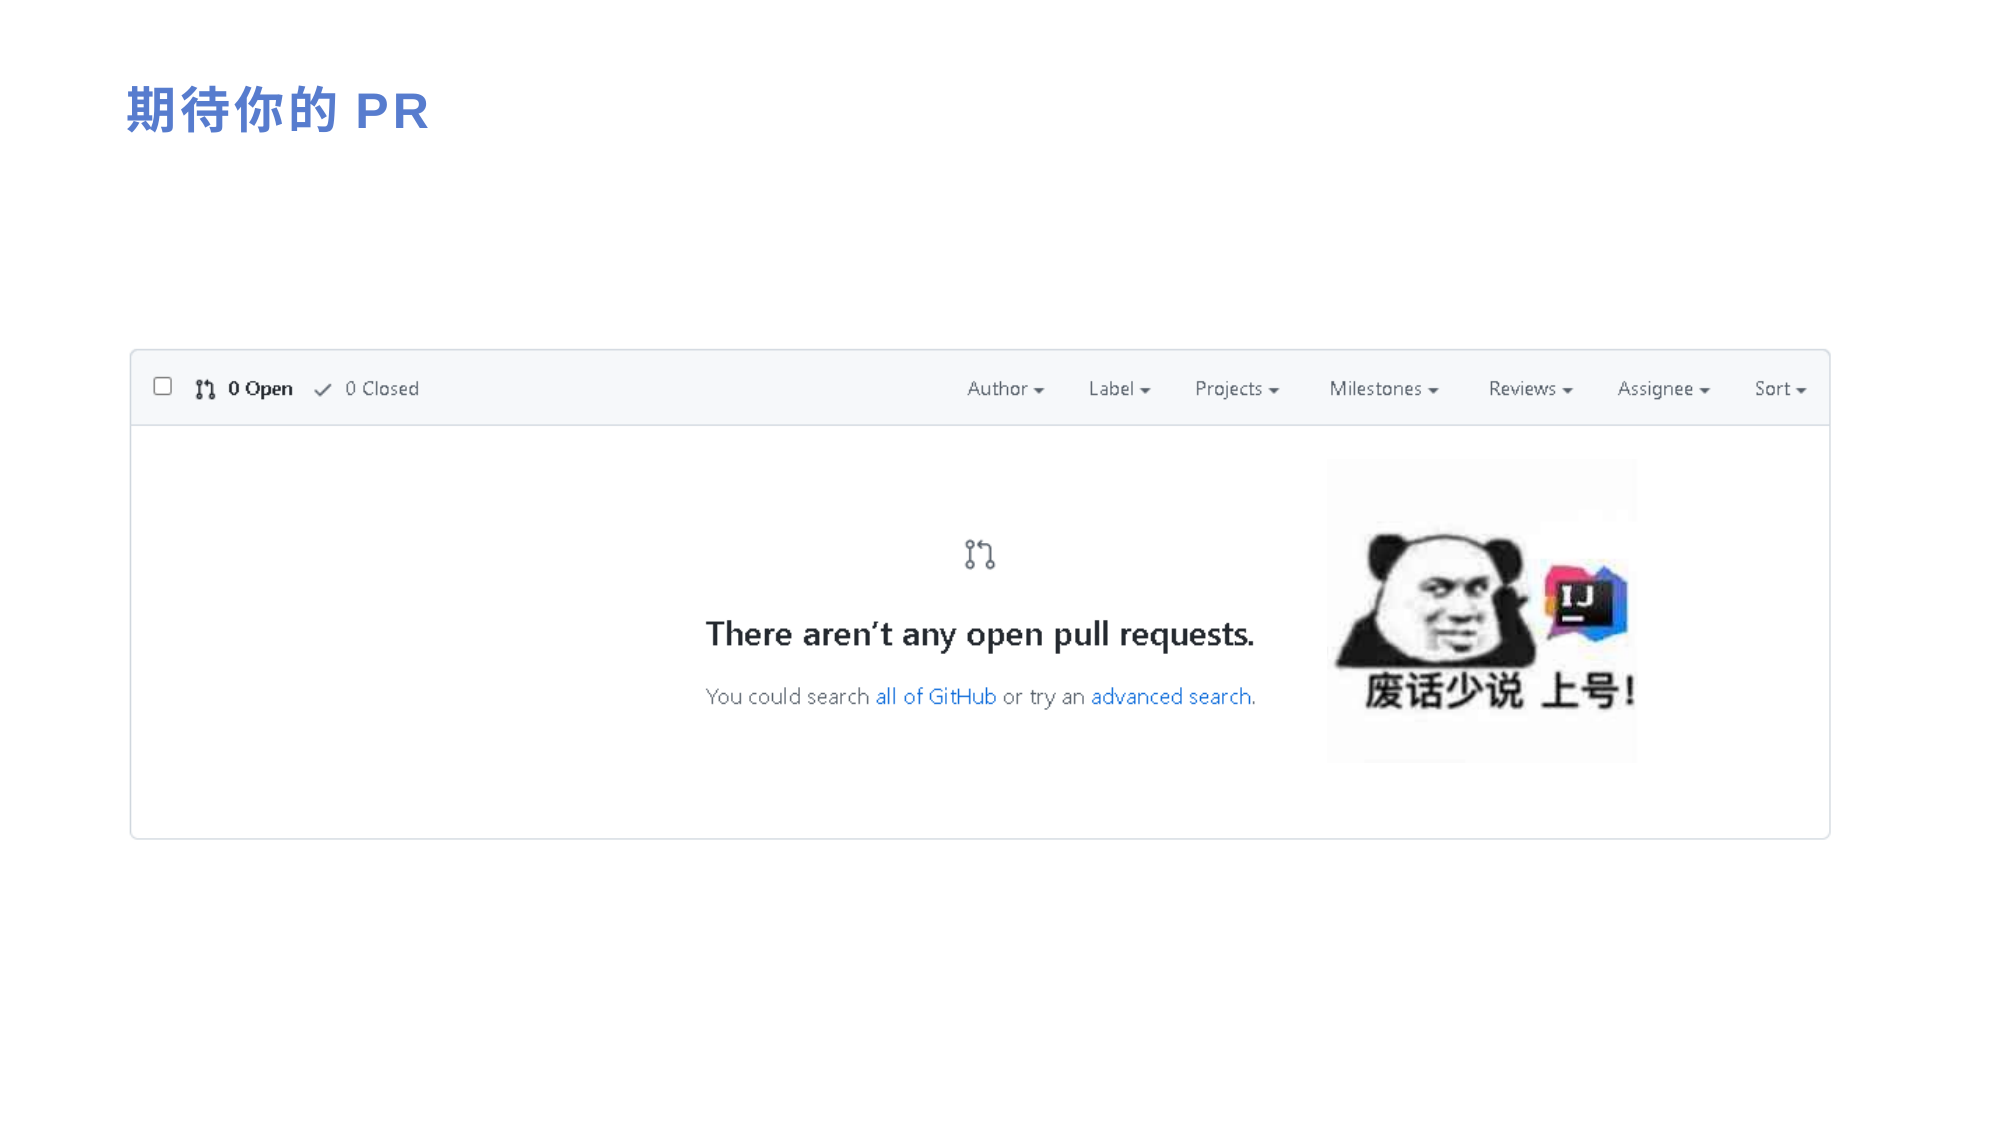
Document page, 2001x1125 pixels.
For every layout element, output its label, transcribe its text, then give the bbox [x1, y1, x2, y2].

picture [1327, 459, 1638, 763]
title 期待你的PR [109, 72, 1891, 146]
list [109, 331, 1891, 865]
